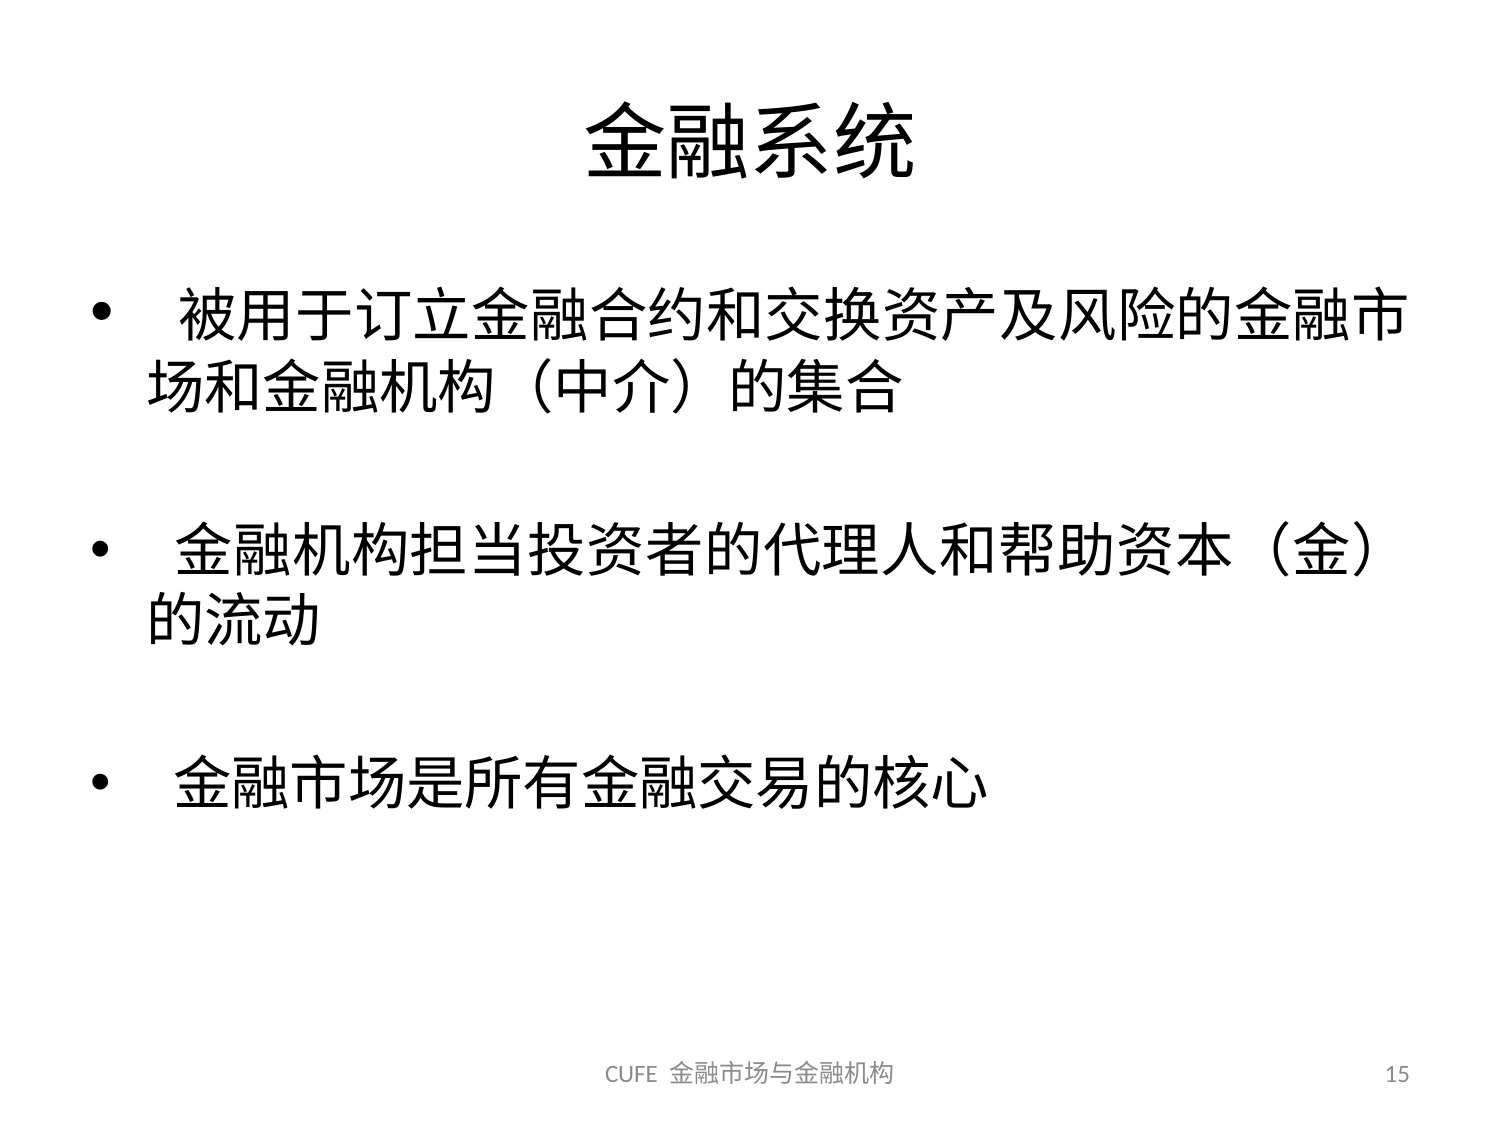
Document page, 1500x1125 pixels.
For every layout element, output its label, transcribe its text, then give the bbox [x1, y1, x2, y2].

slide_number 15 [1074, 1042, 1425, 1103]
list 被用于订立金融合约和交换资产及风险的金融市场和金融机构（中介）的集合 金融机构担当投资者的代理人和帮助资本（金）的流动 金融市场是所有金融交易的核心 [75, 262, 1425, 1005]
title 金融系统 [75, 45, 1425, 233]
footer CUFE 金融市场与金融机构 [512, 1042, 988, 1103]
